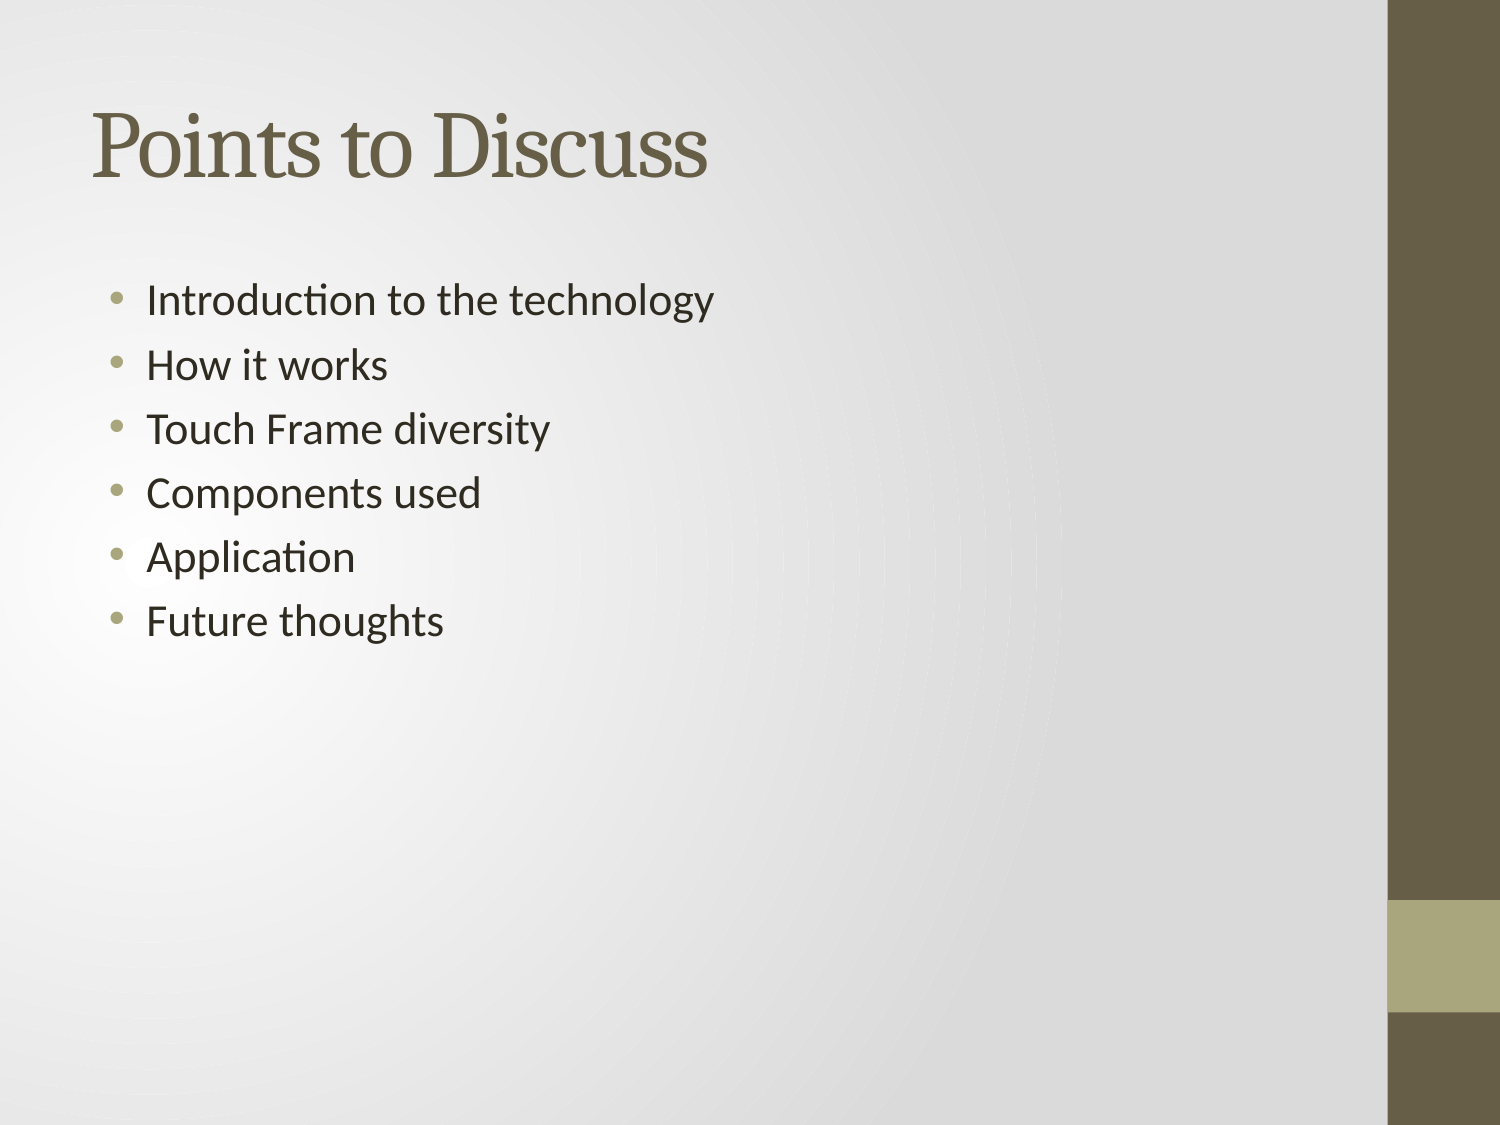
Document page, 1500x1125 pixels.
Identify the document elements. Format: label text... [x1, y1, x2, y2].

list Introduction to the technology How it works Touch Frame diversity Components used Application Future thoughts [75, 262, 1325, 1050]
title Points to Discuss [75, 45, 1325, 233]
